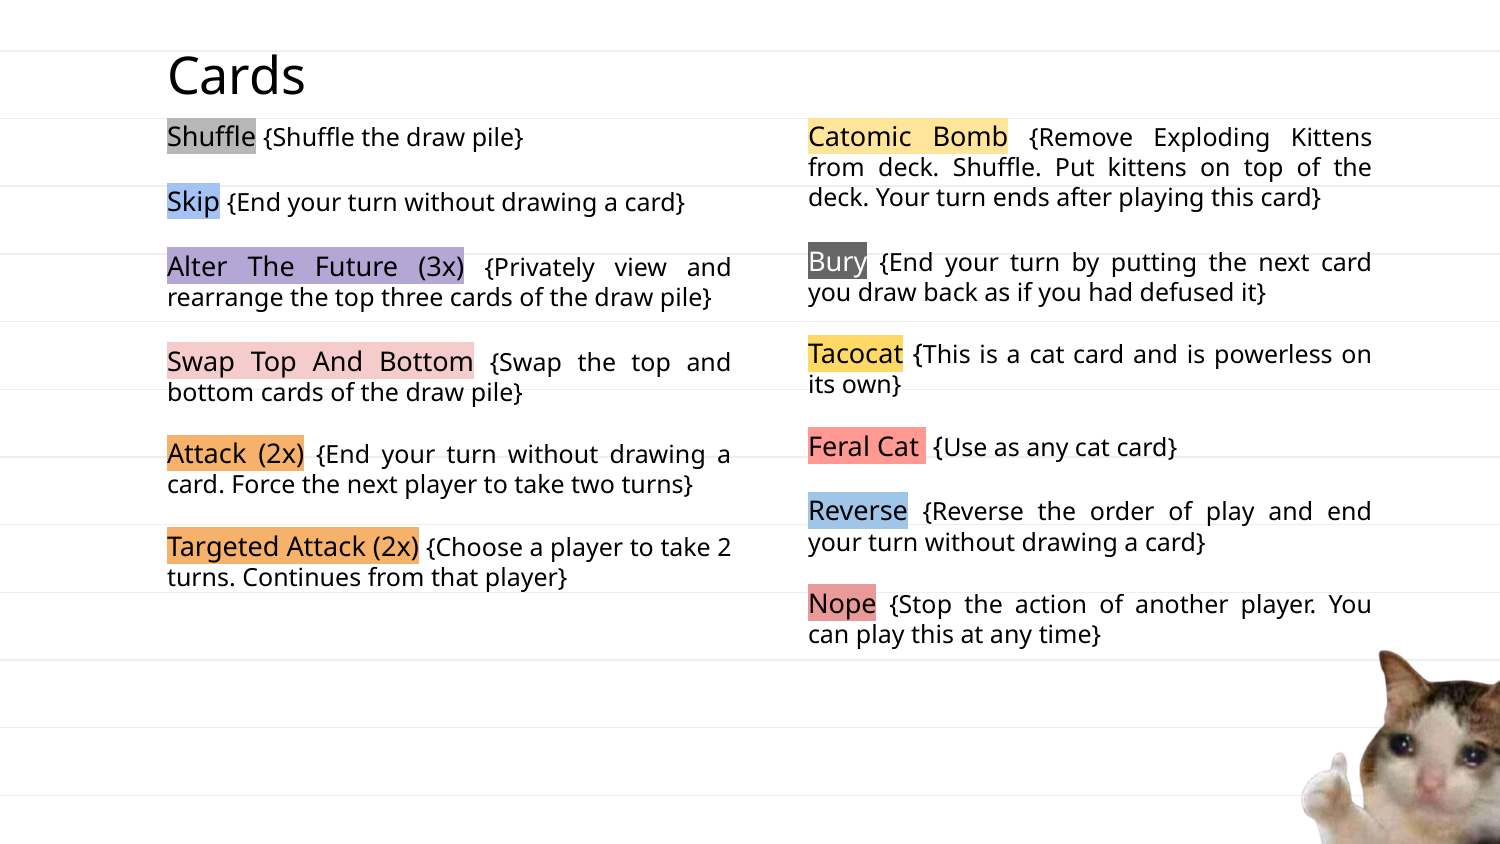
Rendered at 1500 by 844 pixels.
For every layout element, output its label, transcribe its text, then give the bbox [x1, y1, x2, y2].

subtitle Catomic Bomb {Remove Exploding Kittens from deck. Shuffle. Put kittens on top of the deck. Your turn ends after playing this card} Bury {End your turn by putting the next card you draw back as if you had defused it} Tacocat {This is a cat card and is powerless on its own} Feral Cat {Use as any cat card} Reverse {Reverse the order of play and end your turn without drawing a card} Nope {Stop the action of another player. You can play this at any time} [793, 104, 1389, 828]
subtitle Shuffle {Shuffle the draw pile} Skip {End your turn without drawing a card} Alter The Future (3x) {Privately view and rearrange the top three cards of the draw pile} Swap Top And Bottom {Swap the top and bottom cards of the draw pile} Attack (2x) {End your turn without drawing a card. Force the next player to take two turns} Targeted Attack (2x) {Choose a player to take 2 turns. Continues from that player} [152, 121, 747, 816]
picture [1286, 641, 1500, 844]
title Cards [152, 0, 1348, 121]
